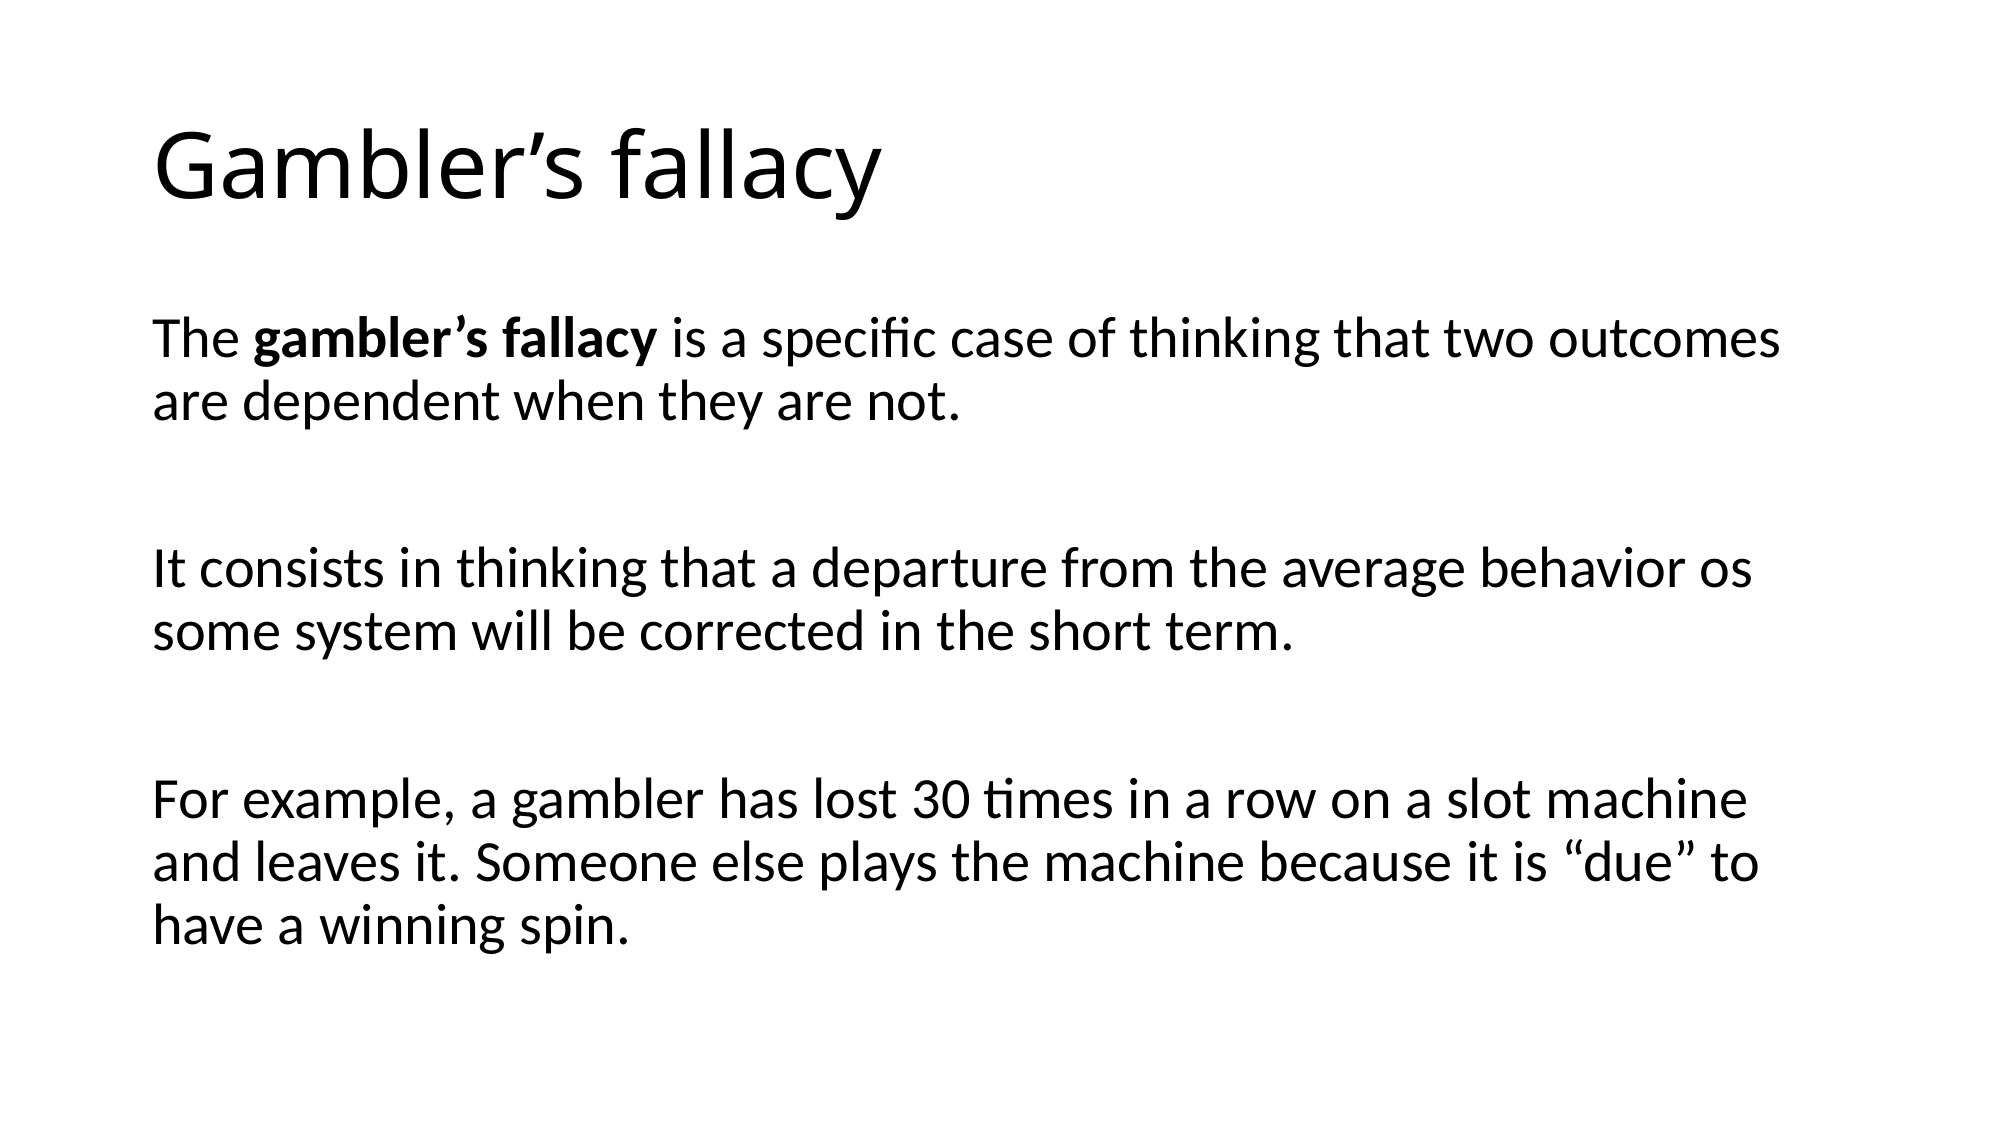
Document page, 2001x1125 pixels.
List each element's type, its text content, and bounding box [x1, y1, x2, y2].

title Gambler’s fallacy [137, 59, 1863, 278]
list The gambler’s fallacy is a specific case of thinking that two outcomes are dependent when they are not. It consists in thinking that a departure from the average behavior os some system will be corrected in the short term. For example, a gambler has lost 30 times in a row on a slot machine and leaves it. Someone else plays the machine because it is “due” to have a winning spin. [137, 299, 1863, 1014]
